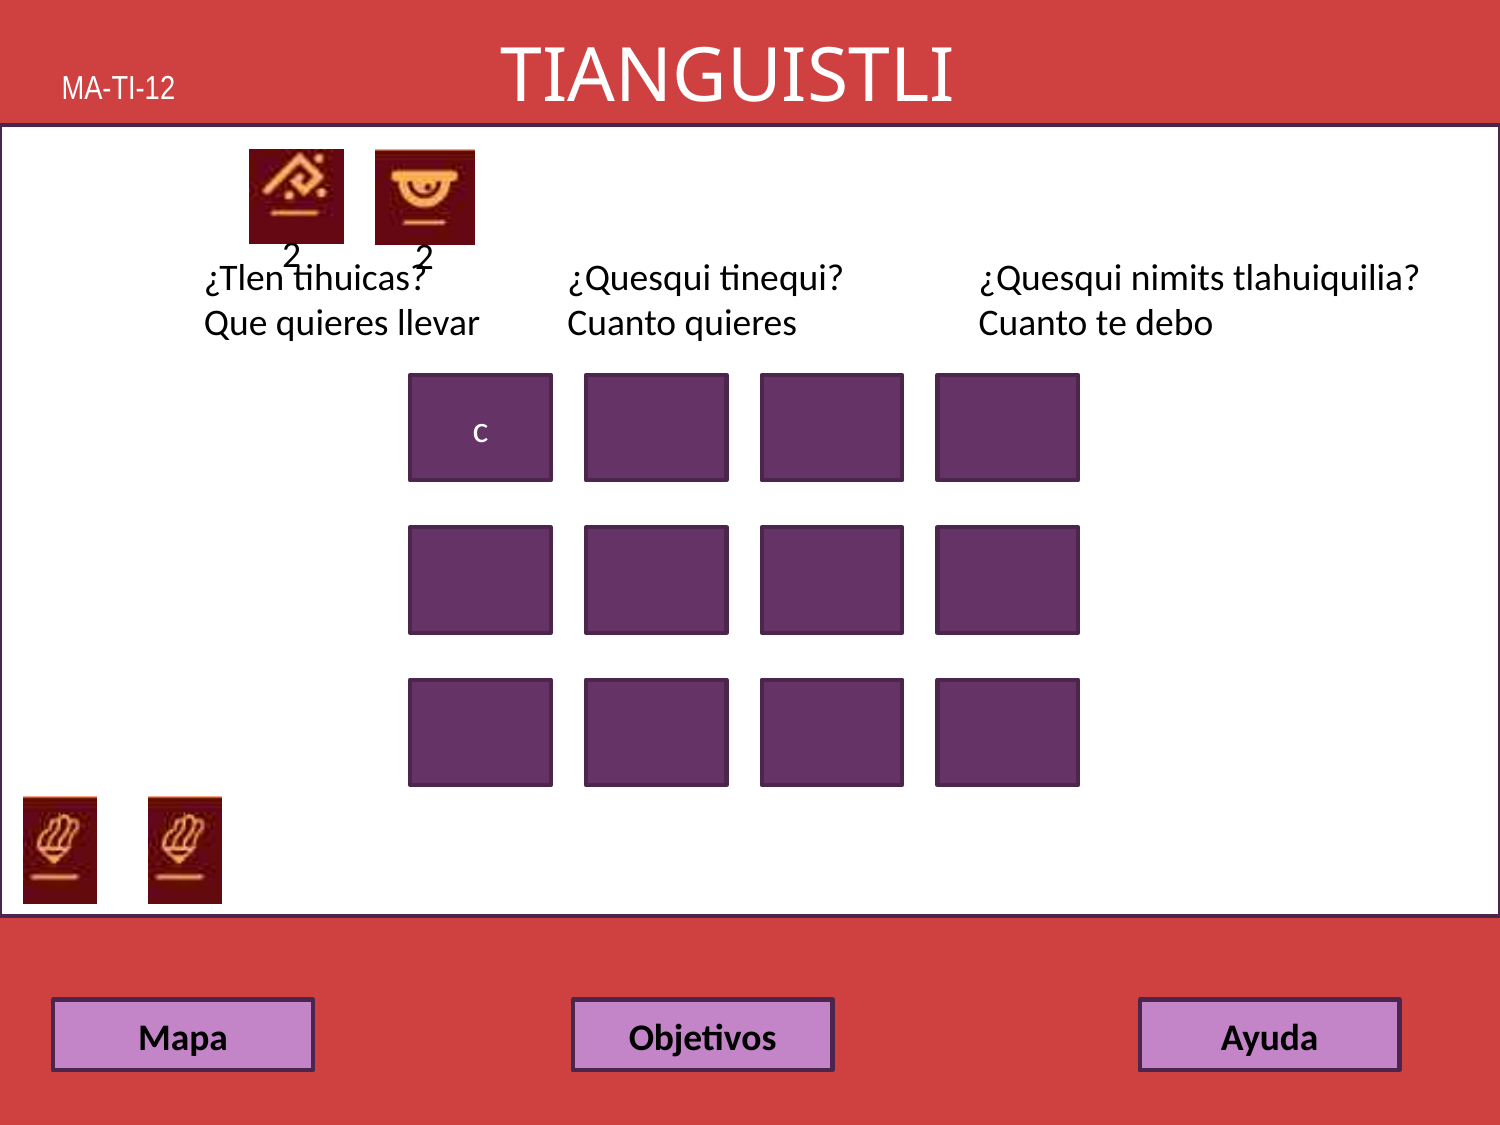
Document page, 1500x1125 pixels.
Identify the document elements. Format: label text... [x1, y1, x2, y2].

text_box [760, 678, 904, 787]
text_box Ayuda [1138, 997, 1402, 1072]
text_box [584, 678, 729, 787]
text_box [935, 373, 1080, 482]
text_box Mapa [51, 997, 315, 1072]
text_box ¿Tlen tihuicas? Que quieres llevar [189, 246, 496, 351]
text_box [760, 525, 904, 635]
picture [249, 149, 344, 244]
text_box [935, 525, 1080, 635]
text_box c [408, 373, 553, 482]
text_box ¿Quesqui nimits tlahuiquilia? Cuanto te debo [963, 246, 1436, 351]
picture [23, 796, 97, 904]
text_box TIANGUISTLI [485, 19, 971, 124]
text_box [408, 525, 553, 635]
picture [148, 796, 222, 904]
text_box [760, 373, 904, 482]
text_box [0, 123, 1500, 918]
text_box MA-TI-12 [46, 58, 243, 114]
text_box [935, 678, 1080, 787]
text_box ¿Quesqui tinequi? Cuanto quieres [552, 246, 860, 351]
picture [374, 149, 476, 245]
text_box [584, 373, 729, 482]
text_box Objetivos [571, 997, 835, 1072]
text_box [584, 525, 729, 635]
text_box [408, 678, 553, 787]
